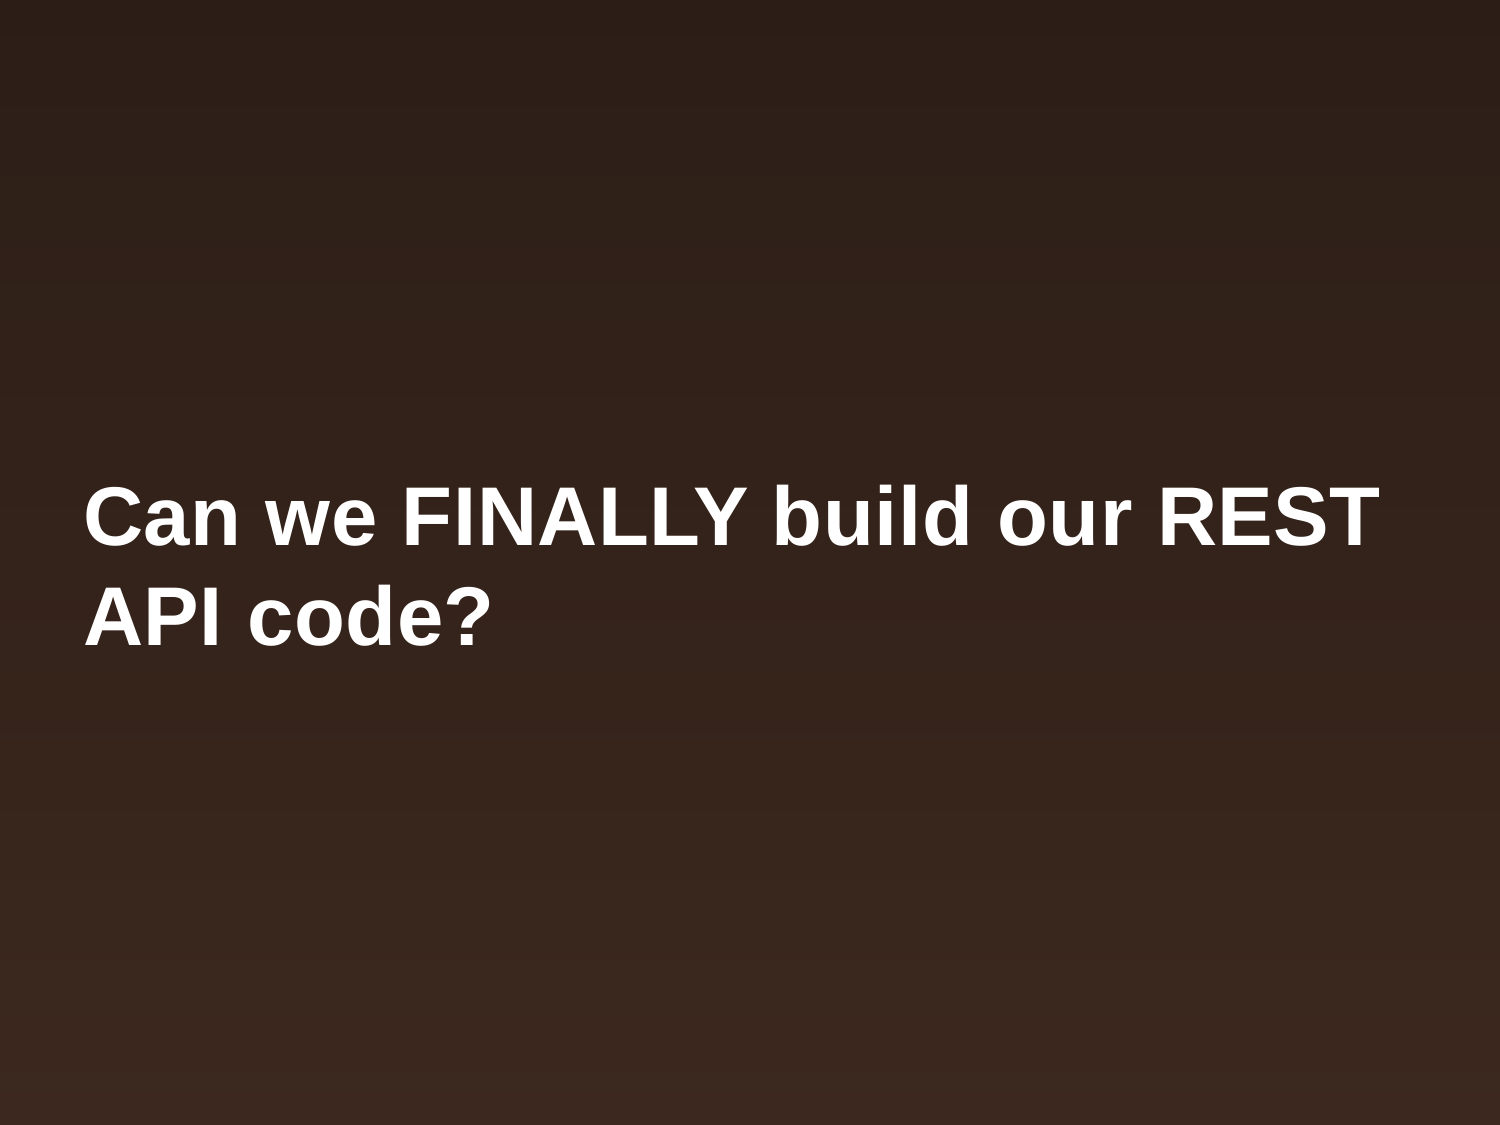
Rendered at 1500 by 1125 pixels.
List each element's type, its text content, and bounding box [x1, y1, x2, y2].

title Can we FINALLY build our REST API code? [83, 468, 1425, 657]
